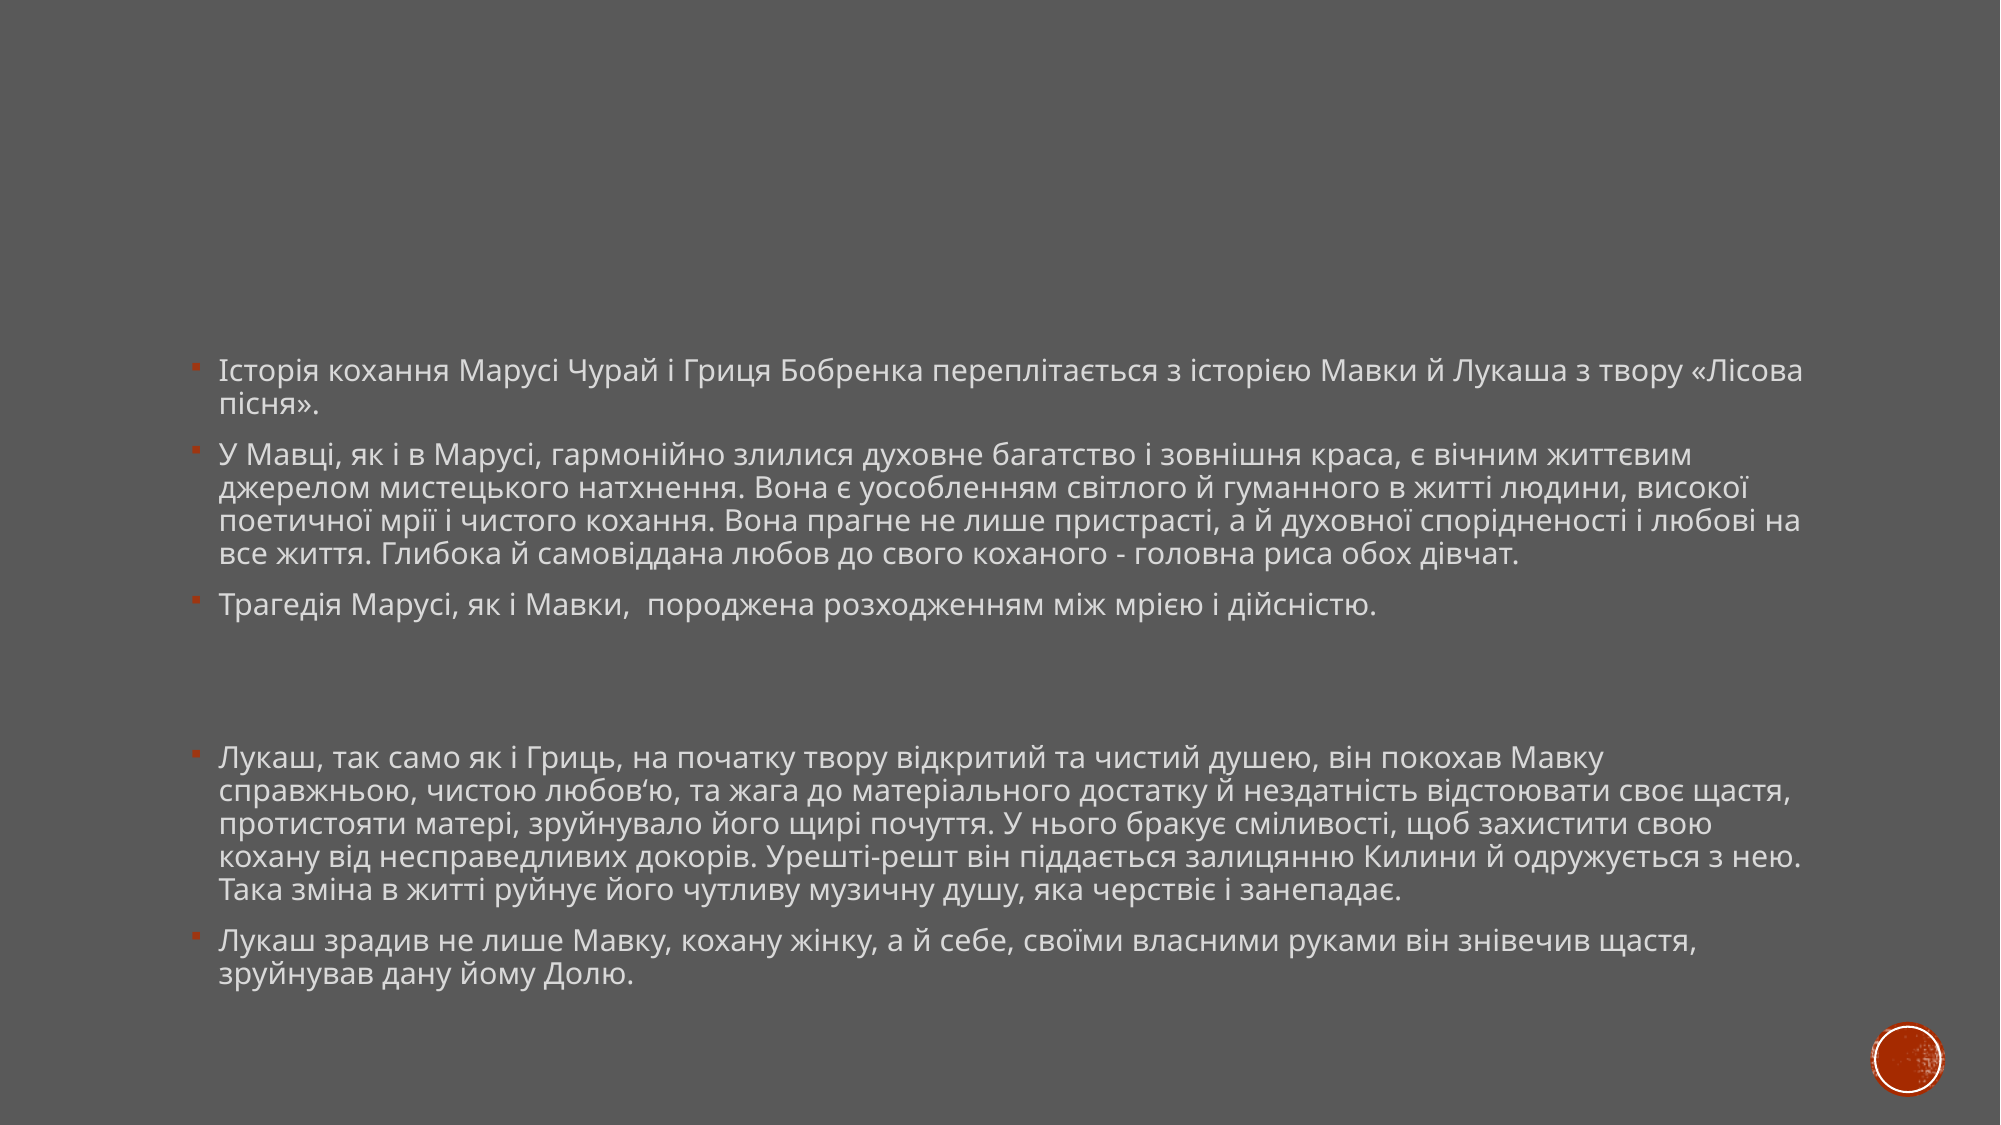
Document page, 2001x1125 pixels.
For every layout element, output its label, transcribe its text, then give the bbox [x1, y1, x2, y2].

list Історія кохання Марусі Чурай і Гриця Бобренка переплітається з історією Мавки й Лукаша з твору «Лісова пісня». У Мавці, як і в Марусі, гармонійно злилися духовне багатство і зовнішня краса, є вічним життєвим джерелом мистецького натхнення. Вона є уособленням світлого й гуманного в житті людини, високої поетичної мрії і чистого кохання. Вона прагне не лише пристрасті, а й духовної спорідненості і любові на все життя. Глибока й самовіддана любов до свого коханого - головна риса обох дівчат. Трагедія Марусі, як і Мавки, породжена розходженням між мрією і дійсністю. Лукаш, так само як і Гриць, на початку твору відкритий та чистий душею, він покохав Мавку справжньою, чистою любов‘ю, та жага до матеріального достатку й нездатність відстоювати своє щастя, протистояти матері, зруйнувало його щирі почуття. У нього бракує сміливості, щоб захистити свою кохану від несправедливих докорів. Урешті-решт він піддається залицянню Килини й одружується з нею. Така зміна в житті руйнує його чутливу музичну душу, яка черствіє і занепадає. Лукаш зрадив не лише Мавку, кохану жінку, а й себе, своїми власними руками він знівечив щастя, зруйнував дану йому Долю. [175, 348, 1826, 1013]
